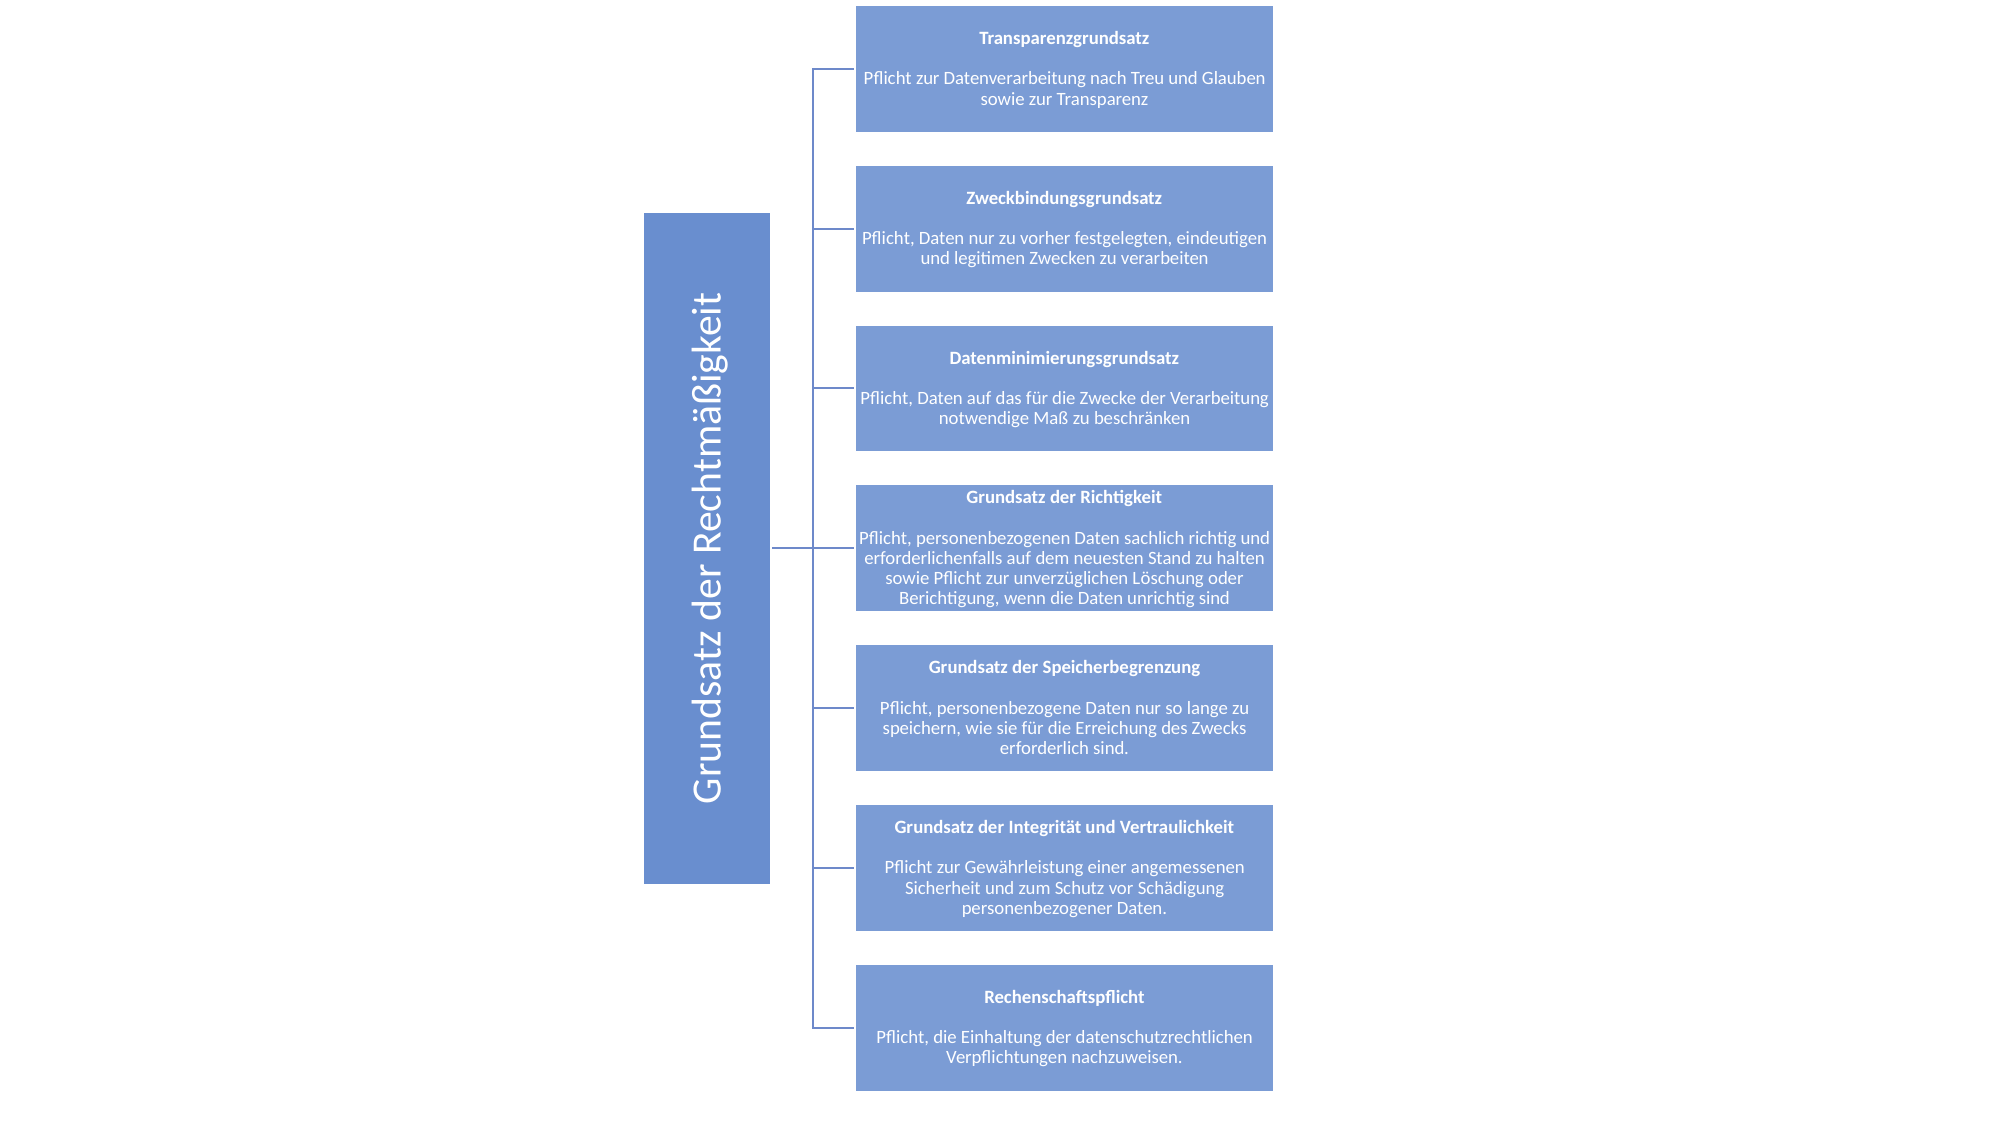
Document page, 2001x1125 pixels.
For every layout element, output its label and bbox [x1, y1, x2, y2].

text_box [574, 4, 1343, 1092]
